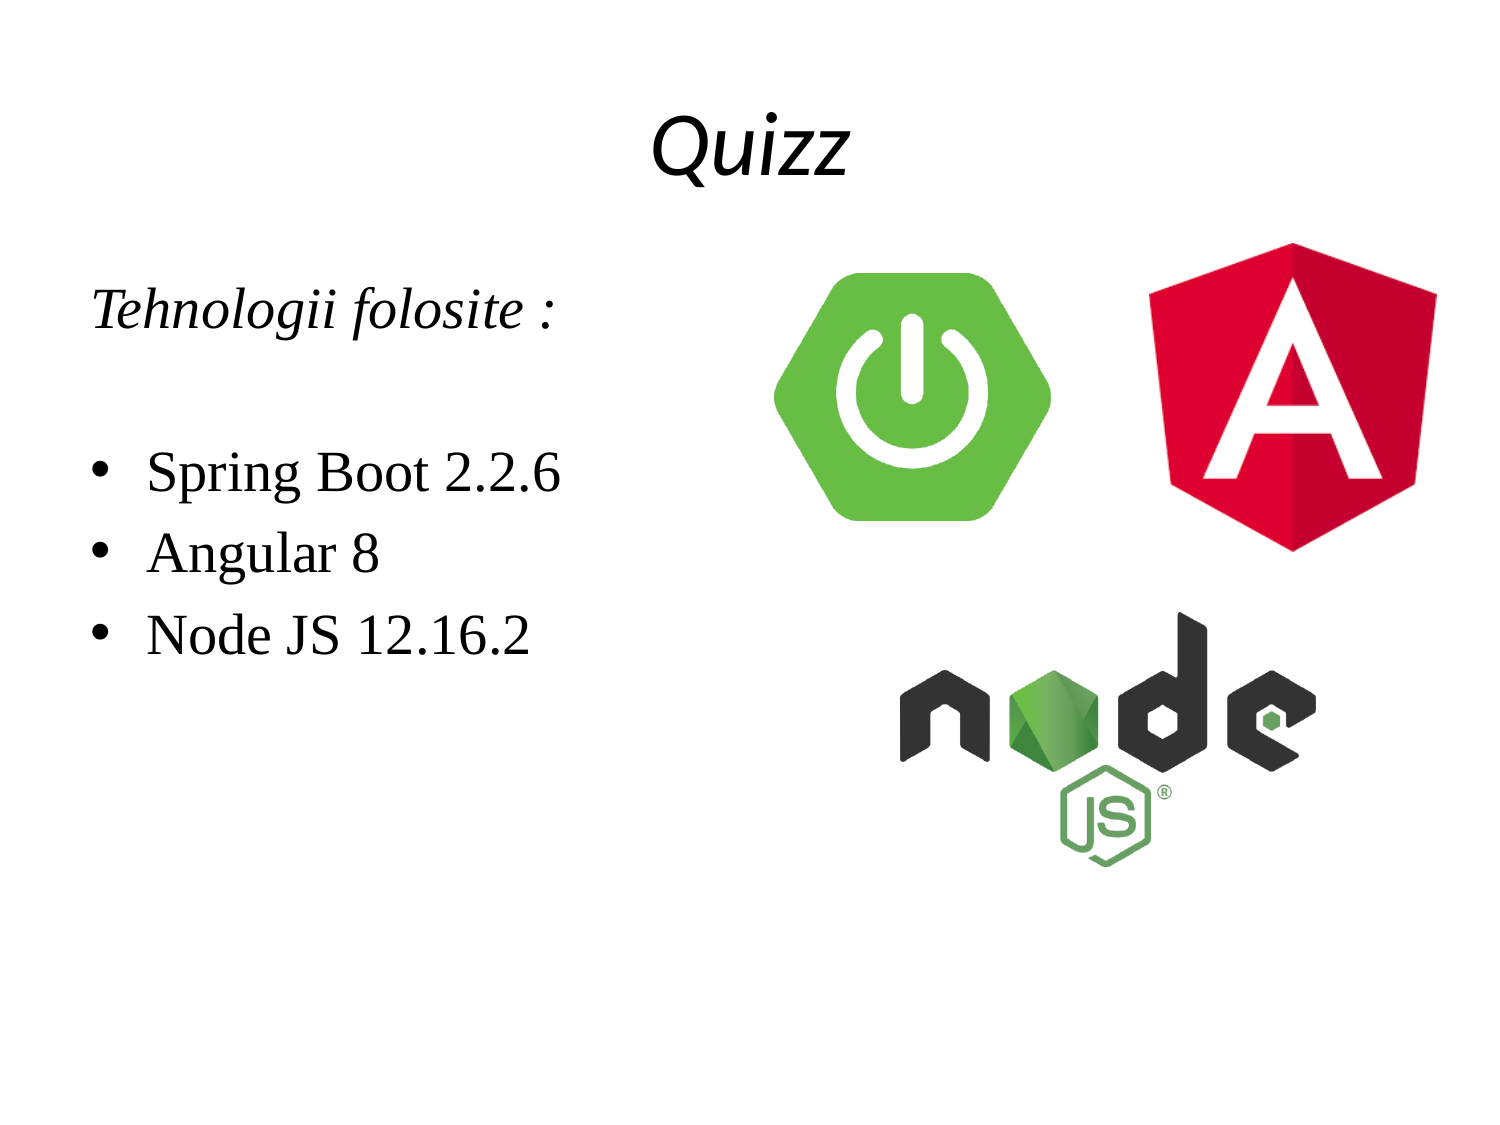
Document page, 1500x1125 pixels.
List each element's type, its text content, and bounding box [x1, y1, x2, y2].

title Quizz [75, 45, 1425, 233]
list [1149, 243, 1437, 552]
picture [899, 612, 1317, 868]
list Tehnologii folosite : Spring Boot 2.2.6 Angular 8 Node JS 12.16.2 [75, 262, 738, 1005]
picture [774, 273, 1051, 522]
